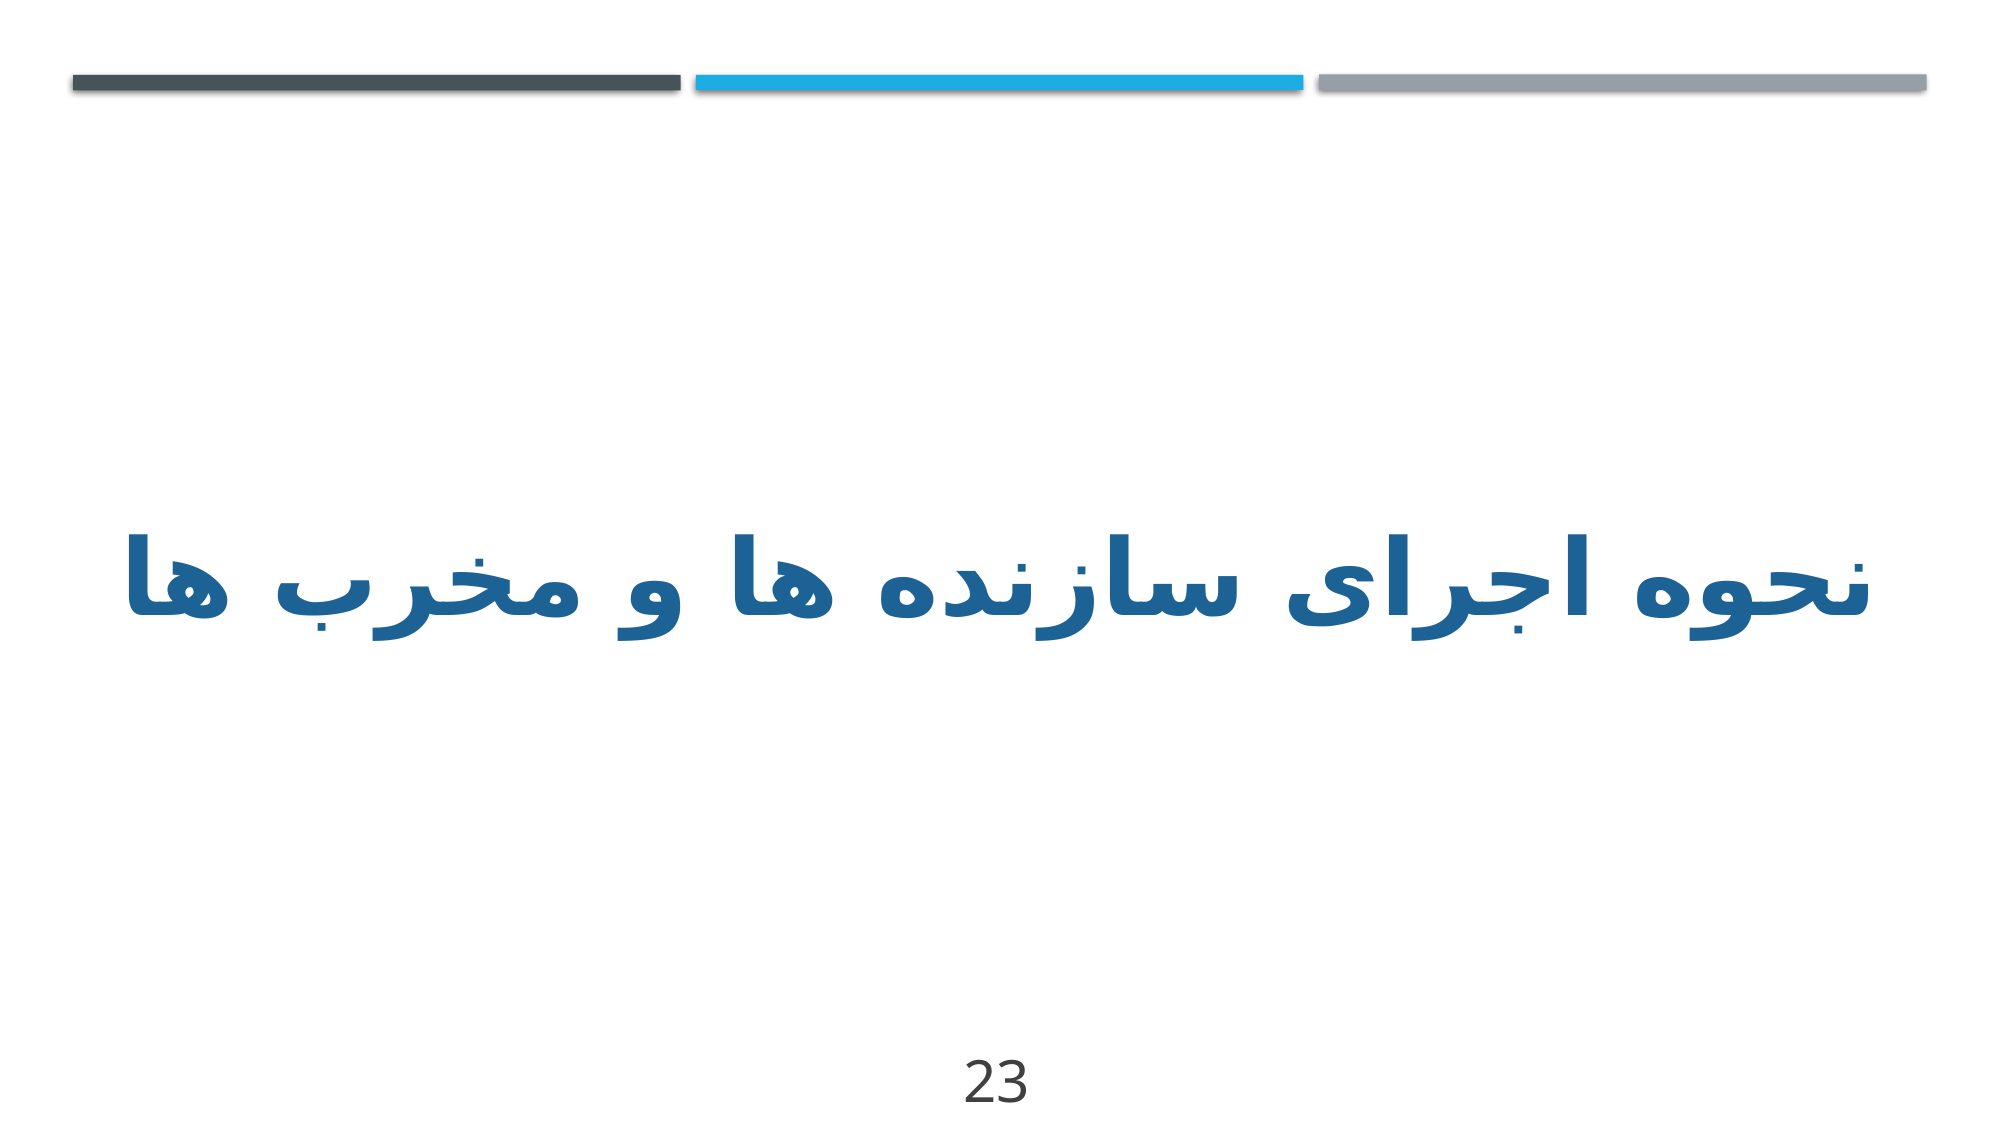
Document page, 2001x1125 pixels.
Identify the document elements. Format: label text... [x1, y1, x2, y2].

title نحوه اجرای سازنده ها و مخرب ها [95, 439, 1905, 707]
